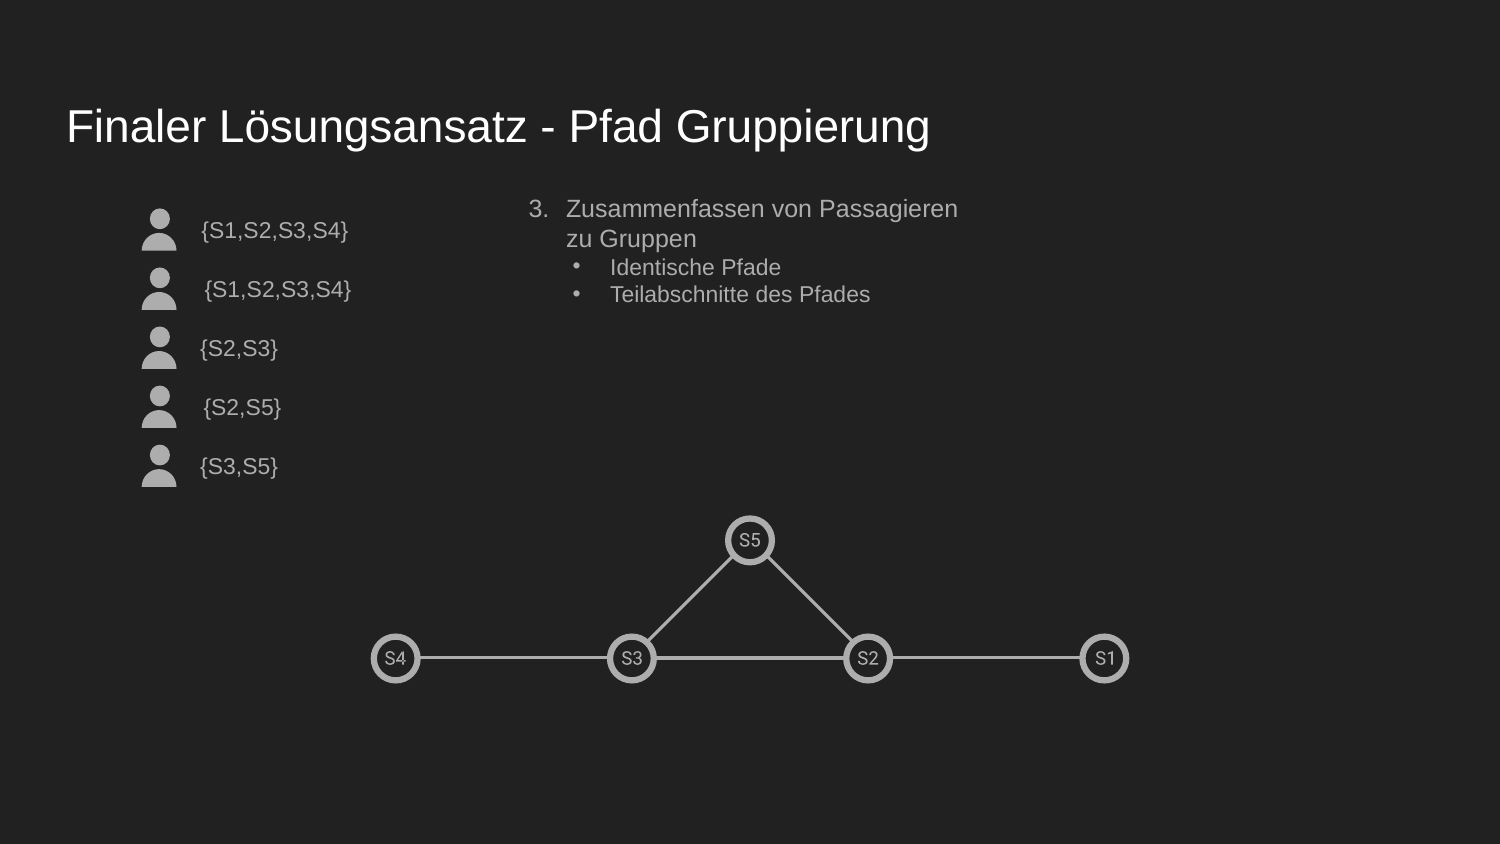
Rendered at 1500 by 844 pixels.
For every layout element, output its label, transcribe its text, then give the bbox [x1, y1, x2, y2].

text_box [149, 326, 170, 348]
text_box [385, 651, 395, 665]
text_box [622, 651, 632, 665]
text_box [149, 385, 170, 407]
text_box [751, 533, 760, 547]
title Finaler Lösungsansatz - Pfad Gruppierung [51, 72, 1449, 167]
text_box [1082, 636, 1127, 681]
text_box {S1,S2,S3,S4} [189, 267, 367, 310]
text_box [141, 232, 177, 251]
text_box [141, 469, 177, 487]
text_box [141, 351, 177, 369]
text_box {S2,S5} [188, 385, 362, 428]
text_box [149, 444, 170, 466]
text_box [1107, 651, 1113, 665]
text_box [1095, 651, 1106, 665]
text_box [610, 636, 654, 681]
text_box [396, 651, 406, 665]
text_box [728, 518, 772, 563]
text_box [141, 410, 177, 428]
text_box Zusammenfassen von Passagieren zu Gruppen [513, 185, 1001, 261]
text_box [373, 636, 418, 681]
text_box [141, 291, 177, 310]
text_box [739, 533, 750, 547]
text_box [846, 636, 891, 681]
text_box {S3,S5} [185, 444, 365, 487]
text_box {S1,S2,S3,S4} [186, 208, 364, 251]
text_box [857, 651, 868, 665]
text_box {S2,S3} [185, 326, 365, 369]
text_box [149, 208, 170, 230]
text_box Identische Pfade Teilabschnitte des Pfades [558, 244, 1046, 315]
text_box [149, 267, 170, 289]
text_box [869, 651, 879, 665]
text_box [633, 651, 642, 665]
